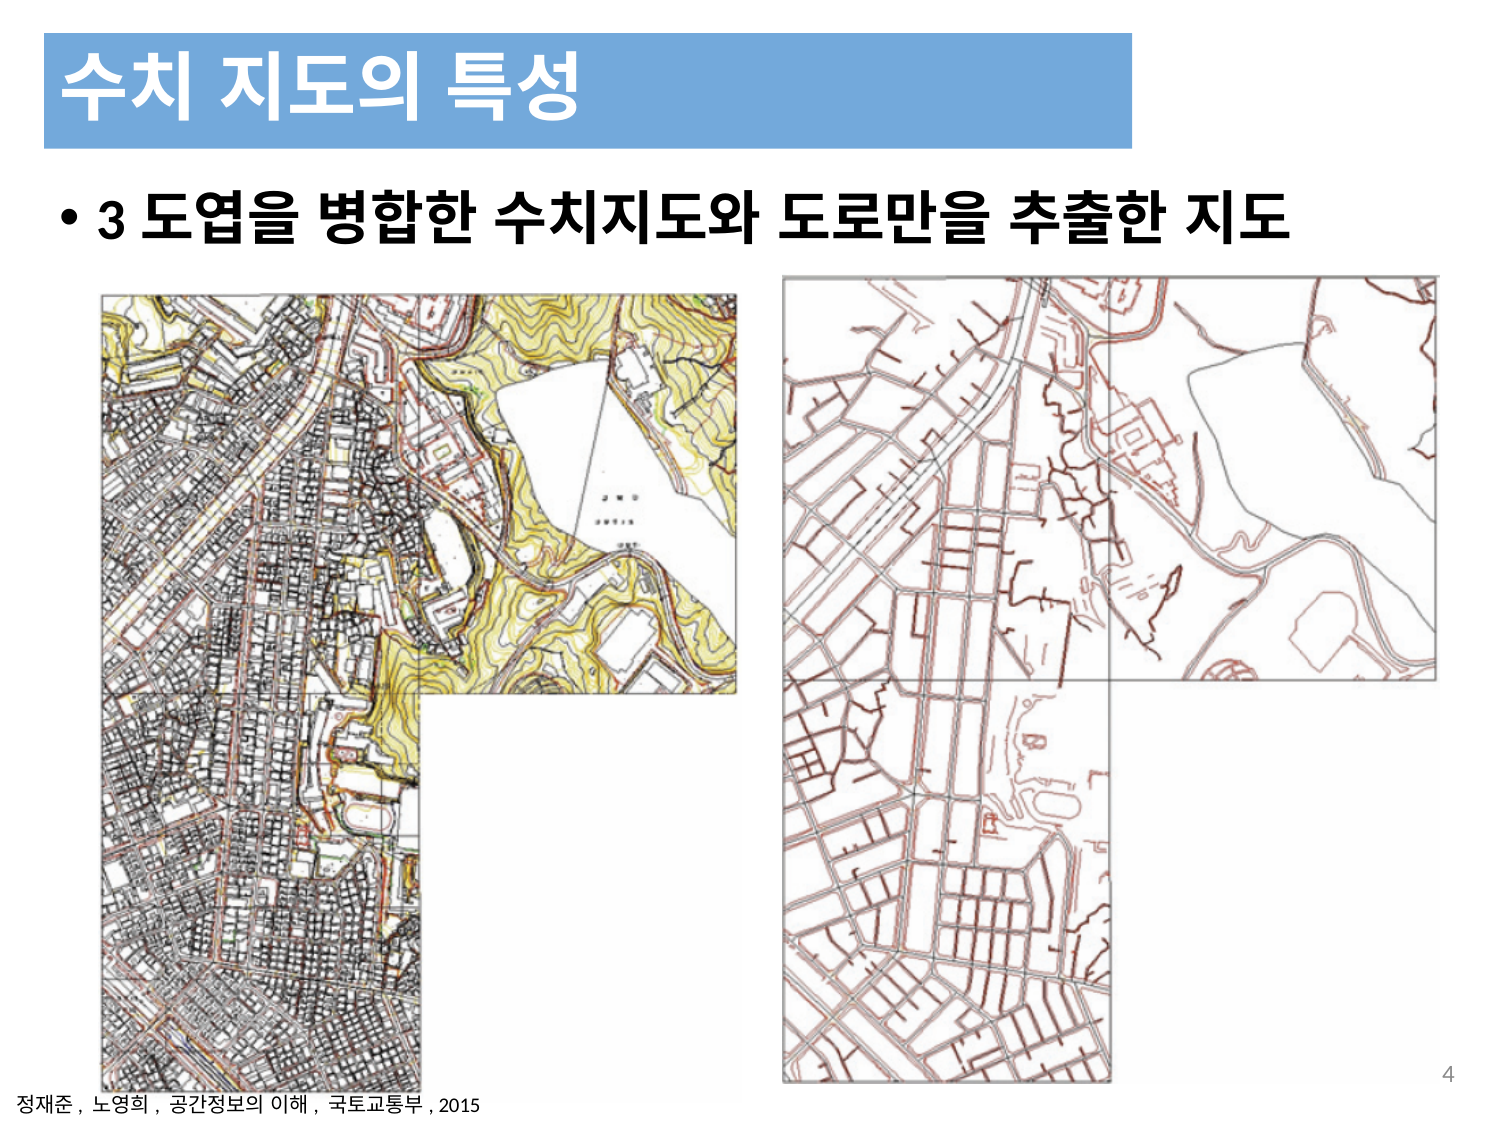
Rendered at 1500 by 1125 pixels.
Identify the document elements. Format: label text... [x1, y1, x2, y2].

text_box 정재준, 노영희, 공간정보의 이해, 국토교통부, 2015 [1, 1084, 496, 1125]
picture [782, 274, 1440, 1084]
picture [98, 293, 742, 1103]
slide_number 131 [1132, 1042, 1470, 1103]
list 수치 지도의 특성 [44, 33, 1133, 149]
list 3도엽을 병합한 수치지도와 도로만을 추출한 지도 [44, 181, 1440, 1006]
